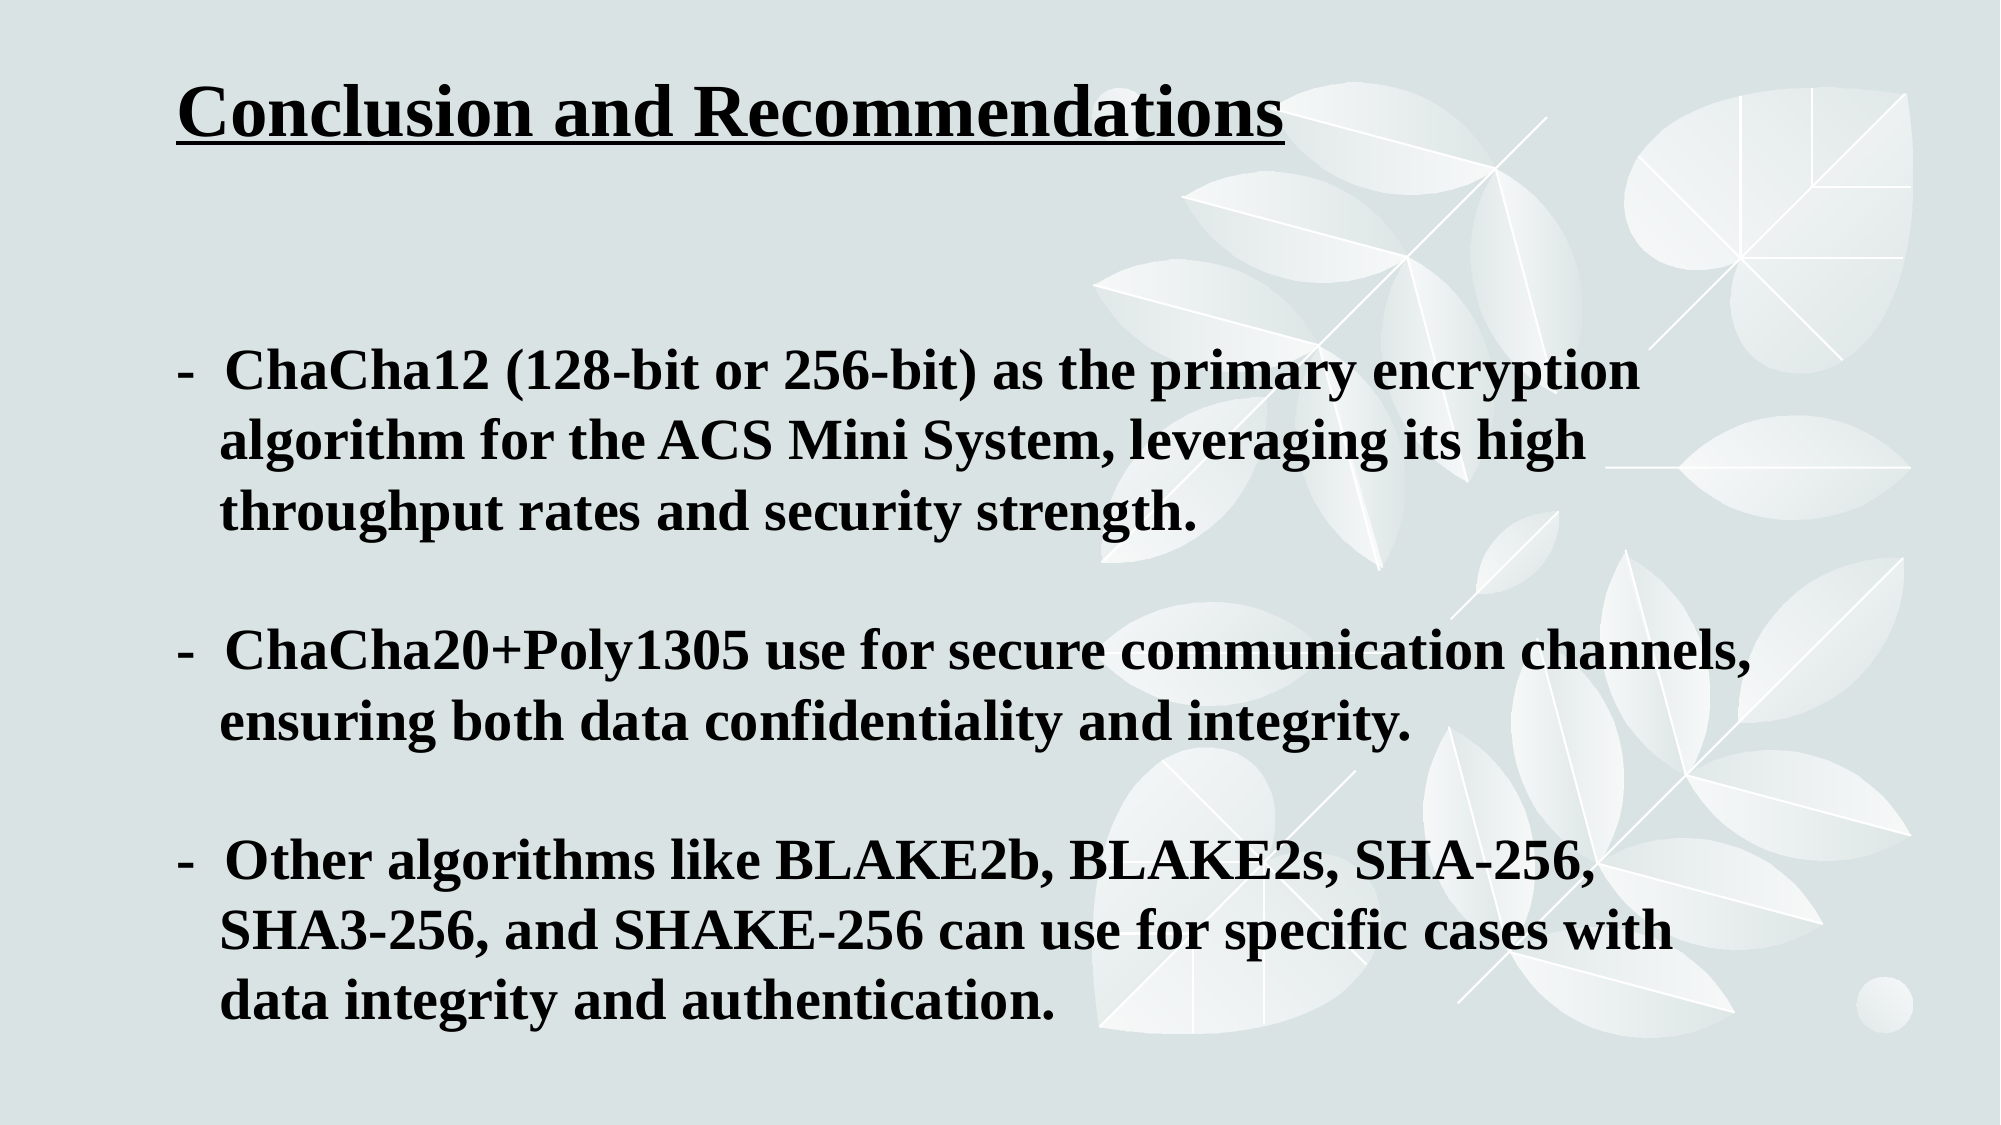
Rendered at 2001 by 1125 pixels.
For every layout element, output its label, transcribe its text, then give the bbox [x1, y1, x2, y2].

title Conclusion and Recommendations - ChaCha12 (128-bit or 256-bit) as the primary encryption algorithm for the ACS Mini System, leveraging its high throughput rates and security strength. - ChaCha20+Poly1305 use for secure communication channels, ensuring both data confidentiality and integrity. - Other algorithms like BLAKE2b, BLAKE2s, SHA-256, SHA3-256, and SHAKE-256 can use for specific cases with data integrity and authentication. [161, 37, 1839, 1036]
